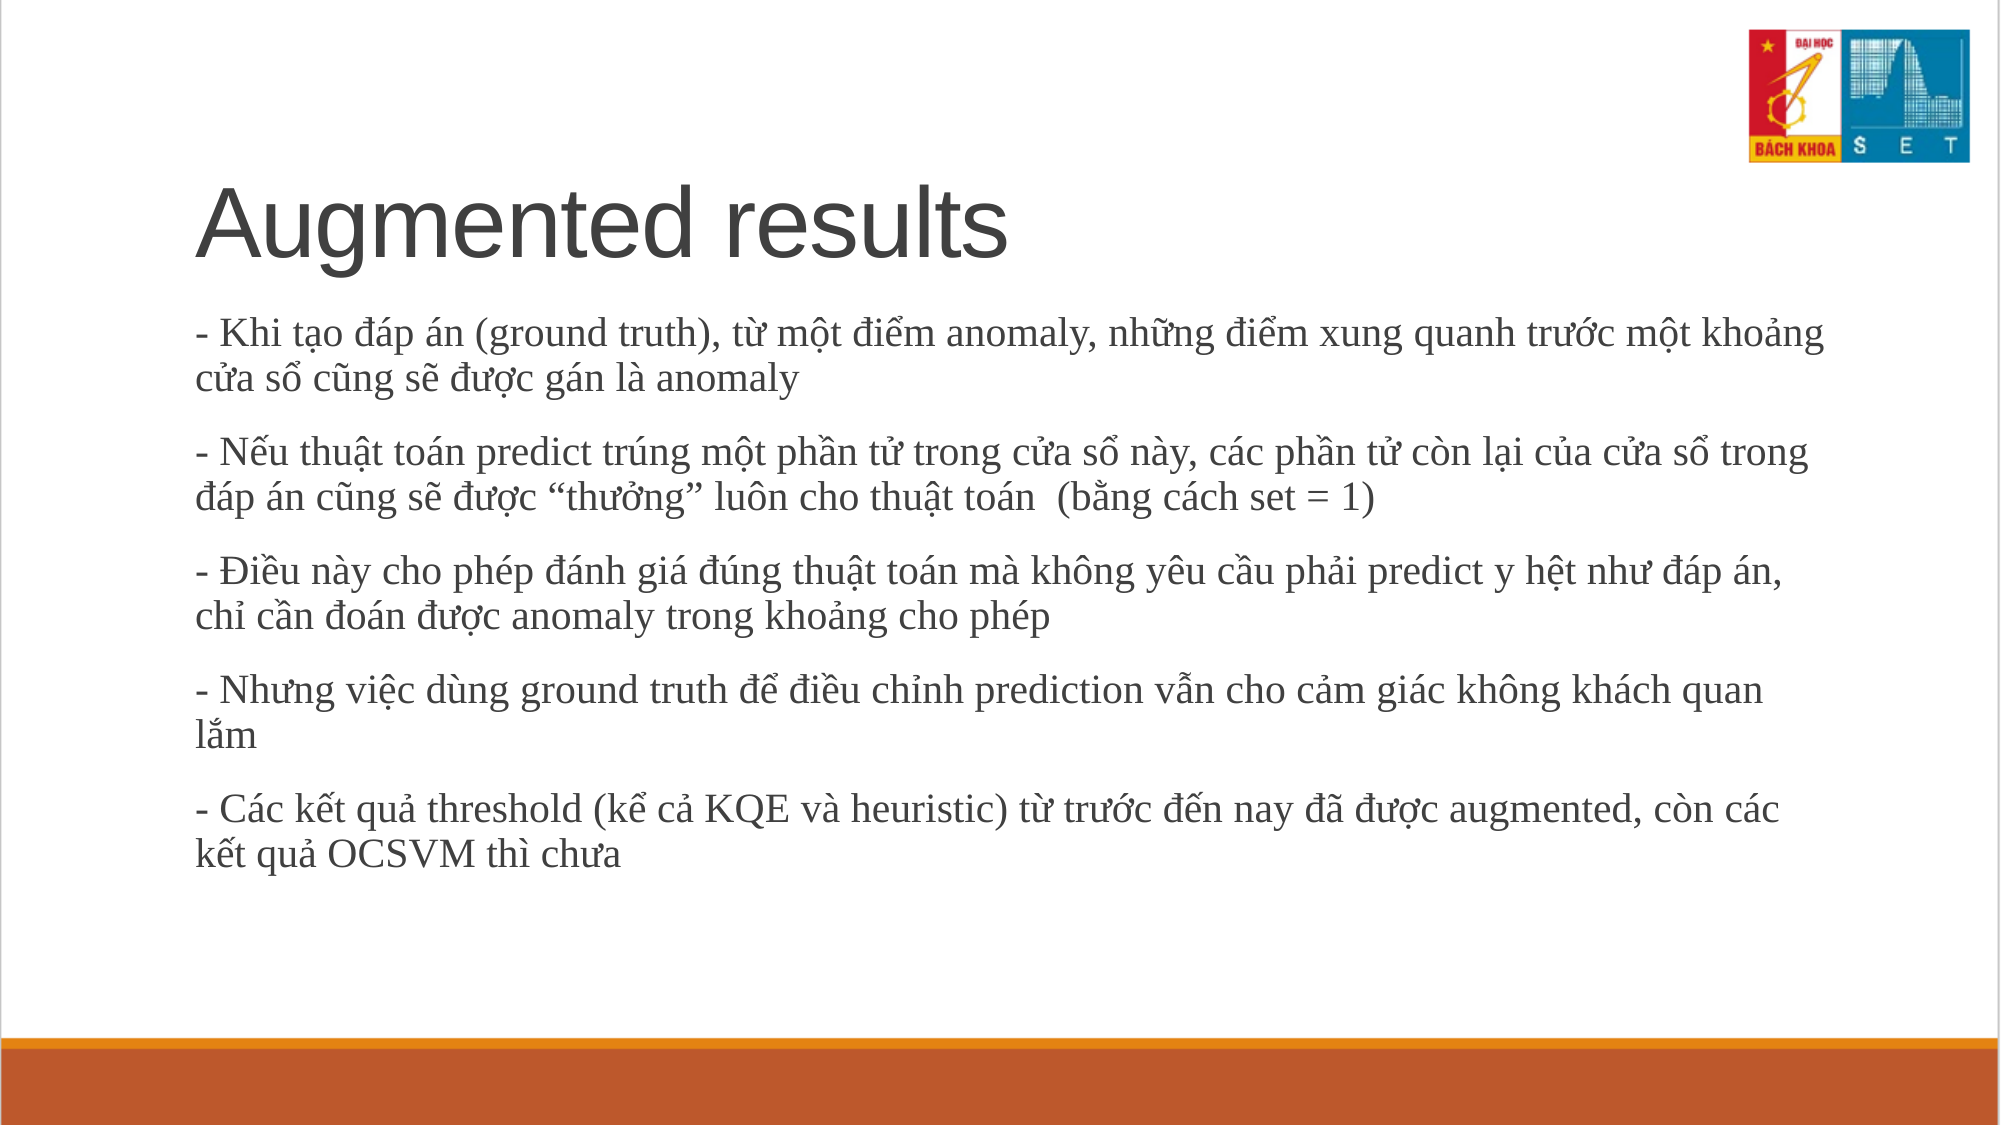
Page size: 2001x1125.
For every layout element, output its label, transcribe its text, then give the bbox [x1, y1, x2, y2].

list - Khi tạo đáp án (ground truth), từ một điểm anomaly, những điểm xung quanh trước một khoảng cửa sổ cũng sẽ được gán là anomaly - Nếu thuật toán predict trúng một phần tử trong cửa sổ này, các phần tử còn lại của cửa sổ trong đáp án cũng sẽ được “thưởng” luôn cho thuật toán (bằng cách set = 1) - Điều này cho phép đánh giá đúng thuật toán mà không yêu cầu phải predict y hệt như đáp án, chỉ cần đoán được anomaly trong khoảng cho phép - Nhưng việc dùng ground truth để điều chỉnh prediction vẫn cho cảm giác không khách quan lắm - Các kết quả threshold (kể cả KQE và heuristic) từ trước đến nay đã được augmented, còn các kết quả OCSVM thì chưa [180, 302, 1830, 963]
picture [0, 0, 2001, 1125]
title Augmented results [180, 47, 1830, 285]
